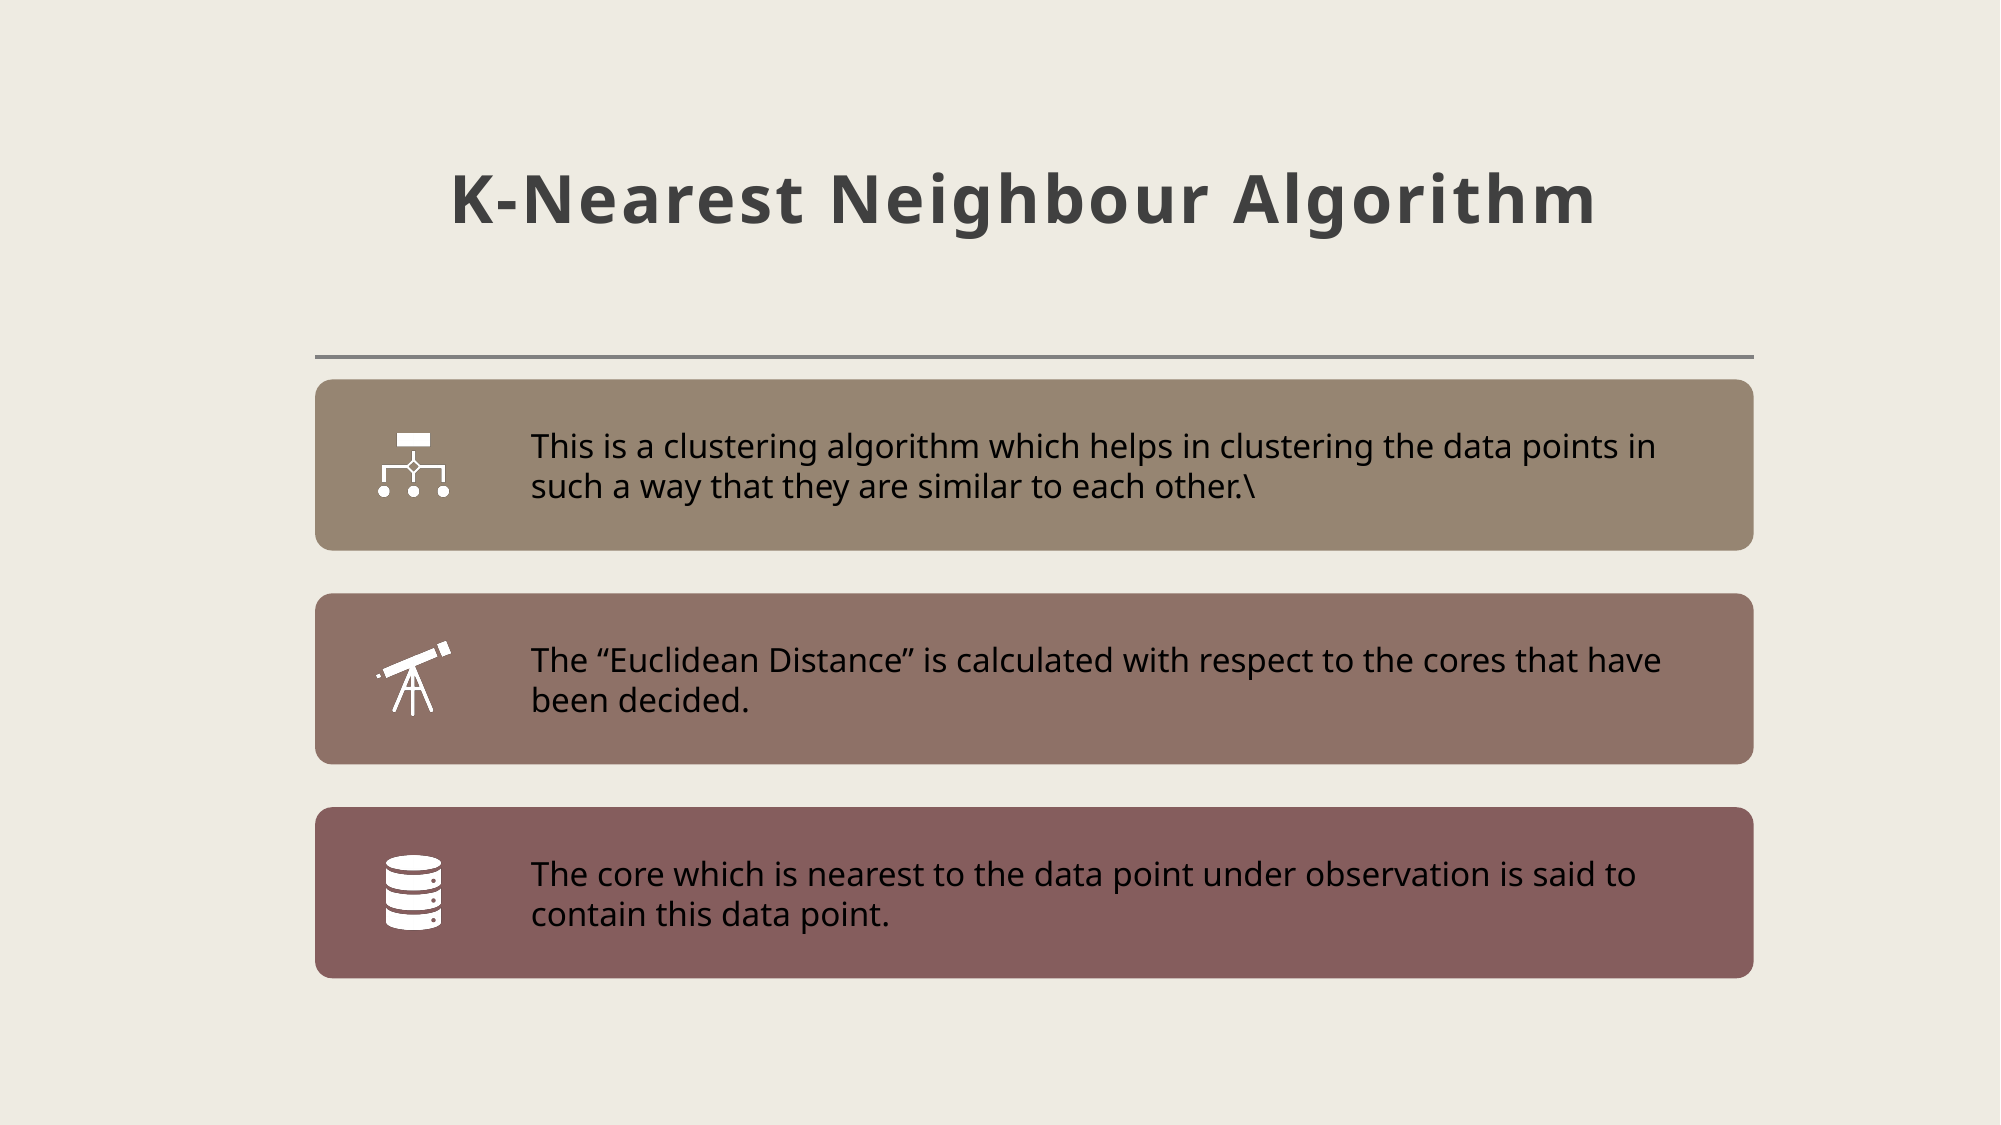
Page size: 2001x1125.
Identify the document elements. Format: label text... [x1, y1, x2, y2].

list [314, 379, 1754, 979]
title K-Nearest Neighbour Algorithm [315, 72, 1754, 294]
